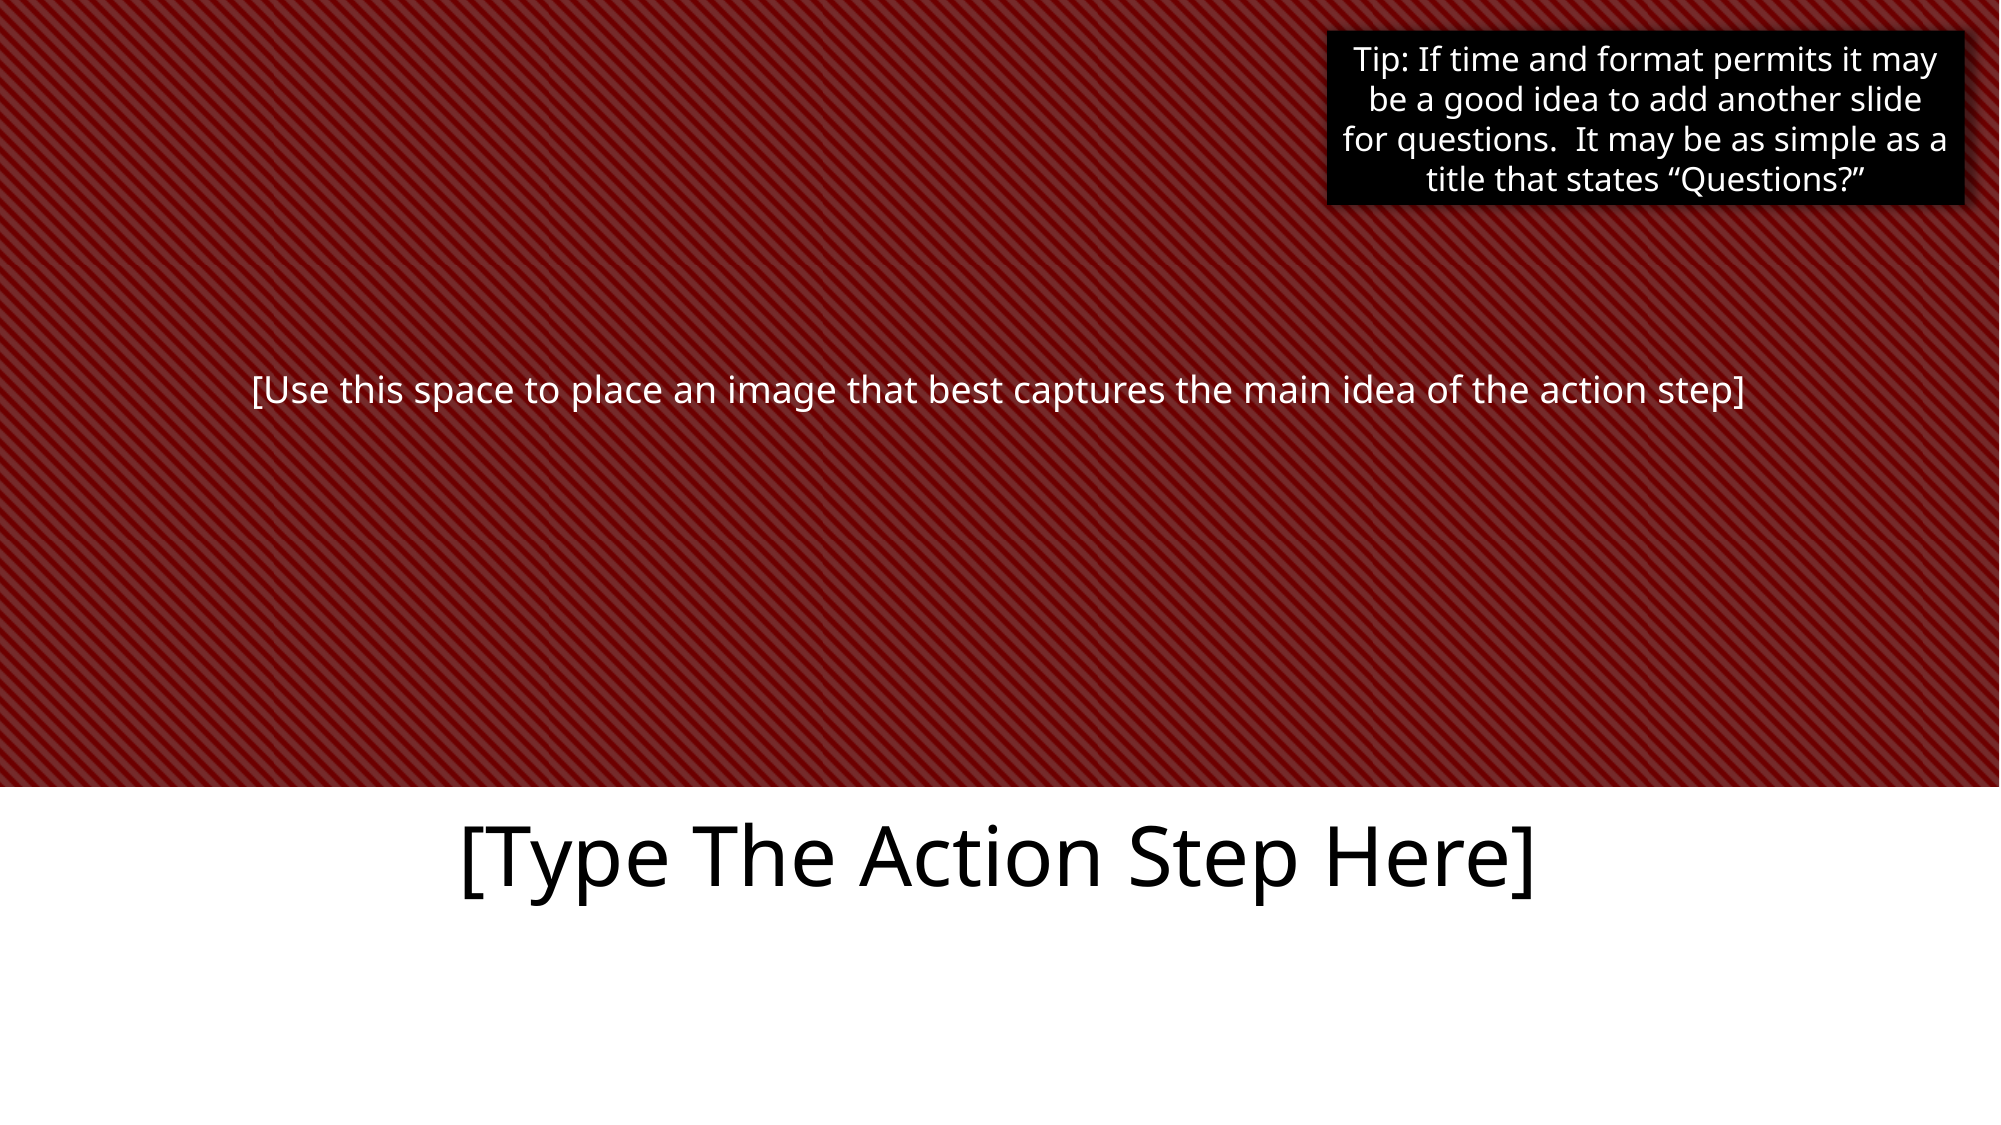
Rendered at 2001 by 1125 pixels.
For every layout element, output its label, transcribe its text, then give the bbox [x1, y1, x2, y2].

text_box Tip: If time and format permits it may be a good idea to add another slide for questions. It may be as simple as a title that states “Questions?” [1327, 30, 1965, 205]
list [Use this space to place an image that best captures the main idea of the action step] [0, 0, 2000, 787]
title [Type The Action Step Here] [132, 736, 1866, 971]
